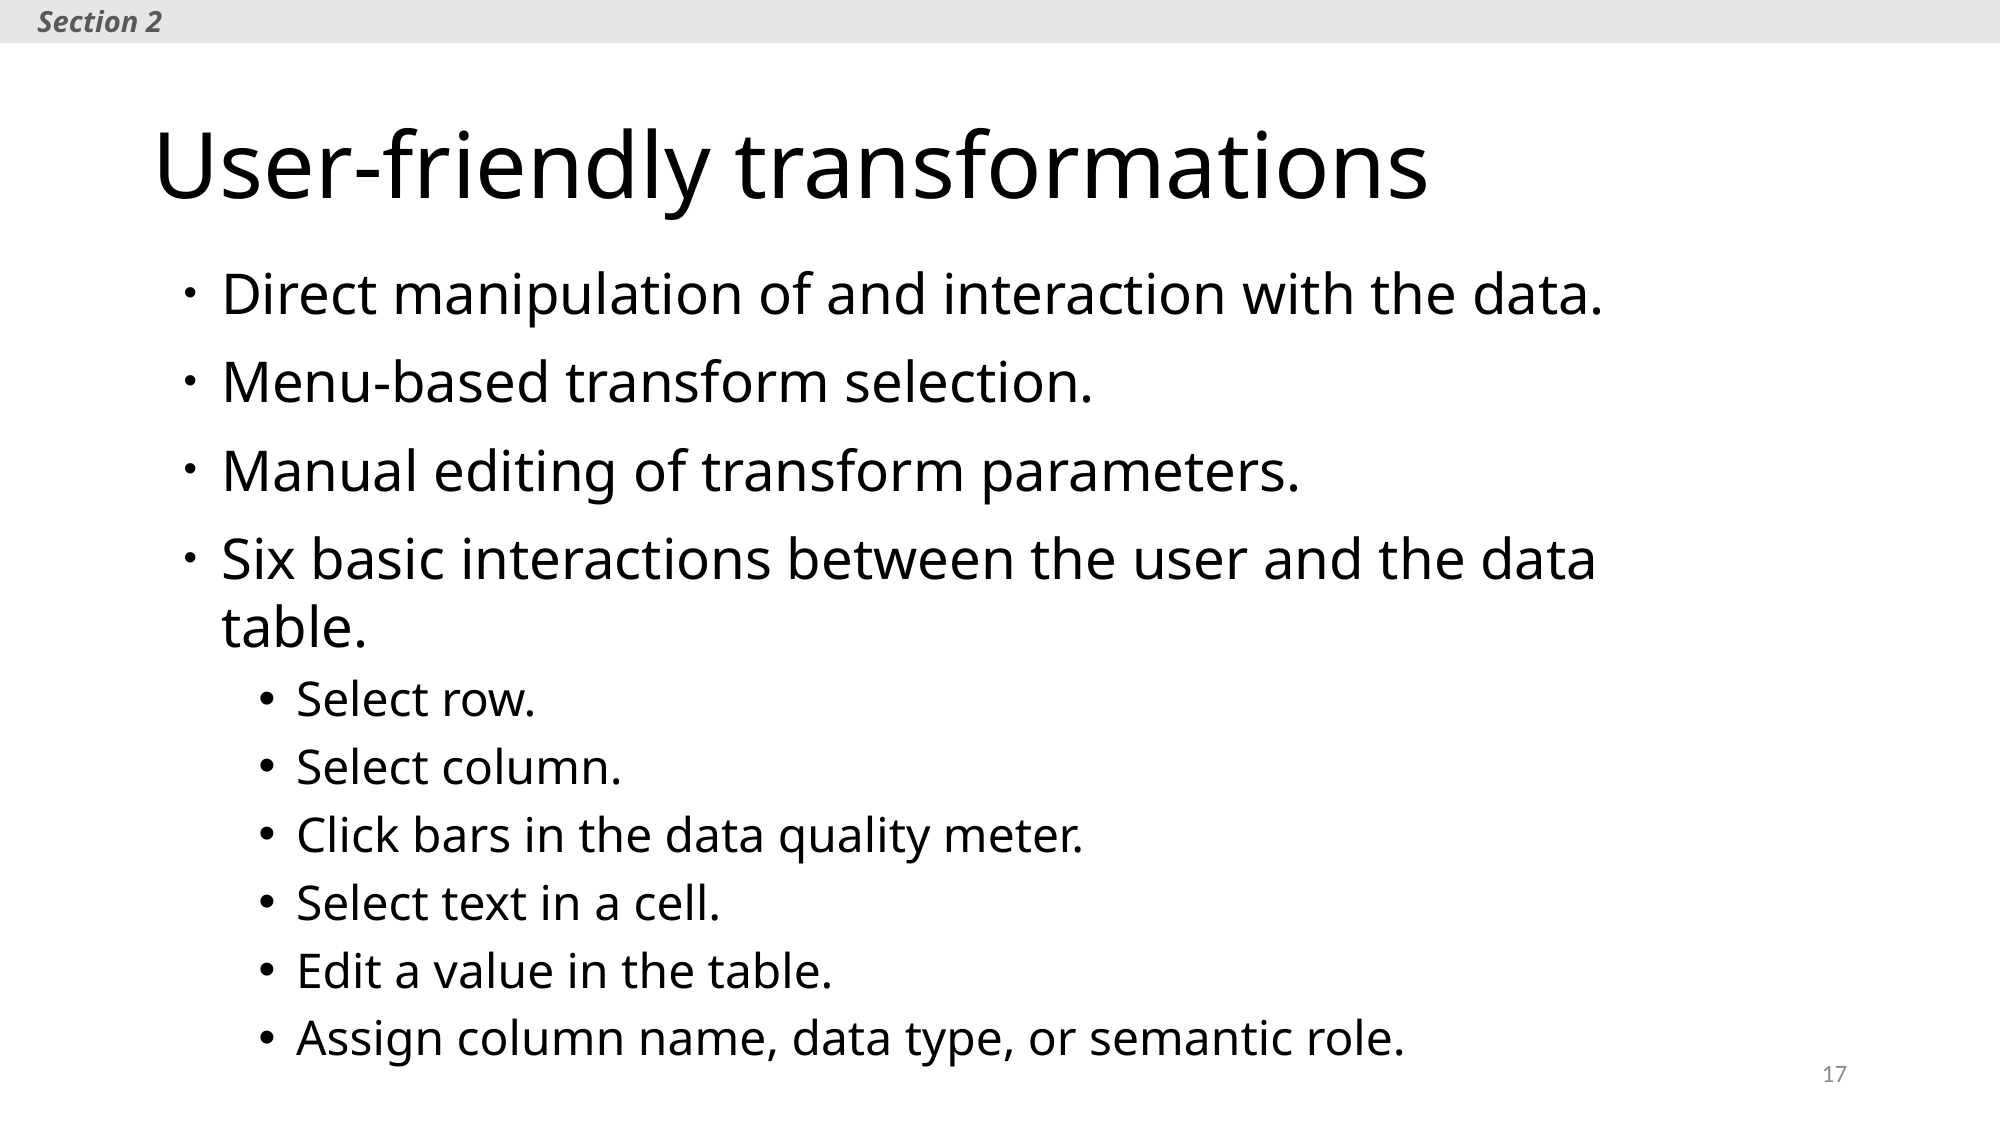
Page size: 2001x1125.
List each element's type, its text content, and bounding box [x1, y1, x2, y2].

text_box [0, 0, 2000, 47]
list Direct manipulation of and interaction with the data. Menu-based transform selection. Manual editing of transform parameters. Six basic interactions between the user and the data table. Select row. Select column. Click bars in the data quality meter. Select text in a cell. Edit a value in the table. Assign column name, data type, or semantic role. [168, 250, 1683, 712]
slide_number 17 [1412, 1042, 1863, 1103]
title User-friendly transformations [137, 59, 1863, 278]
